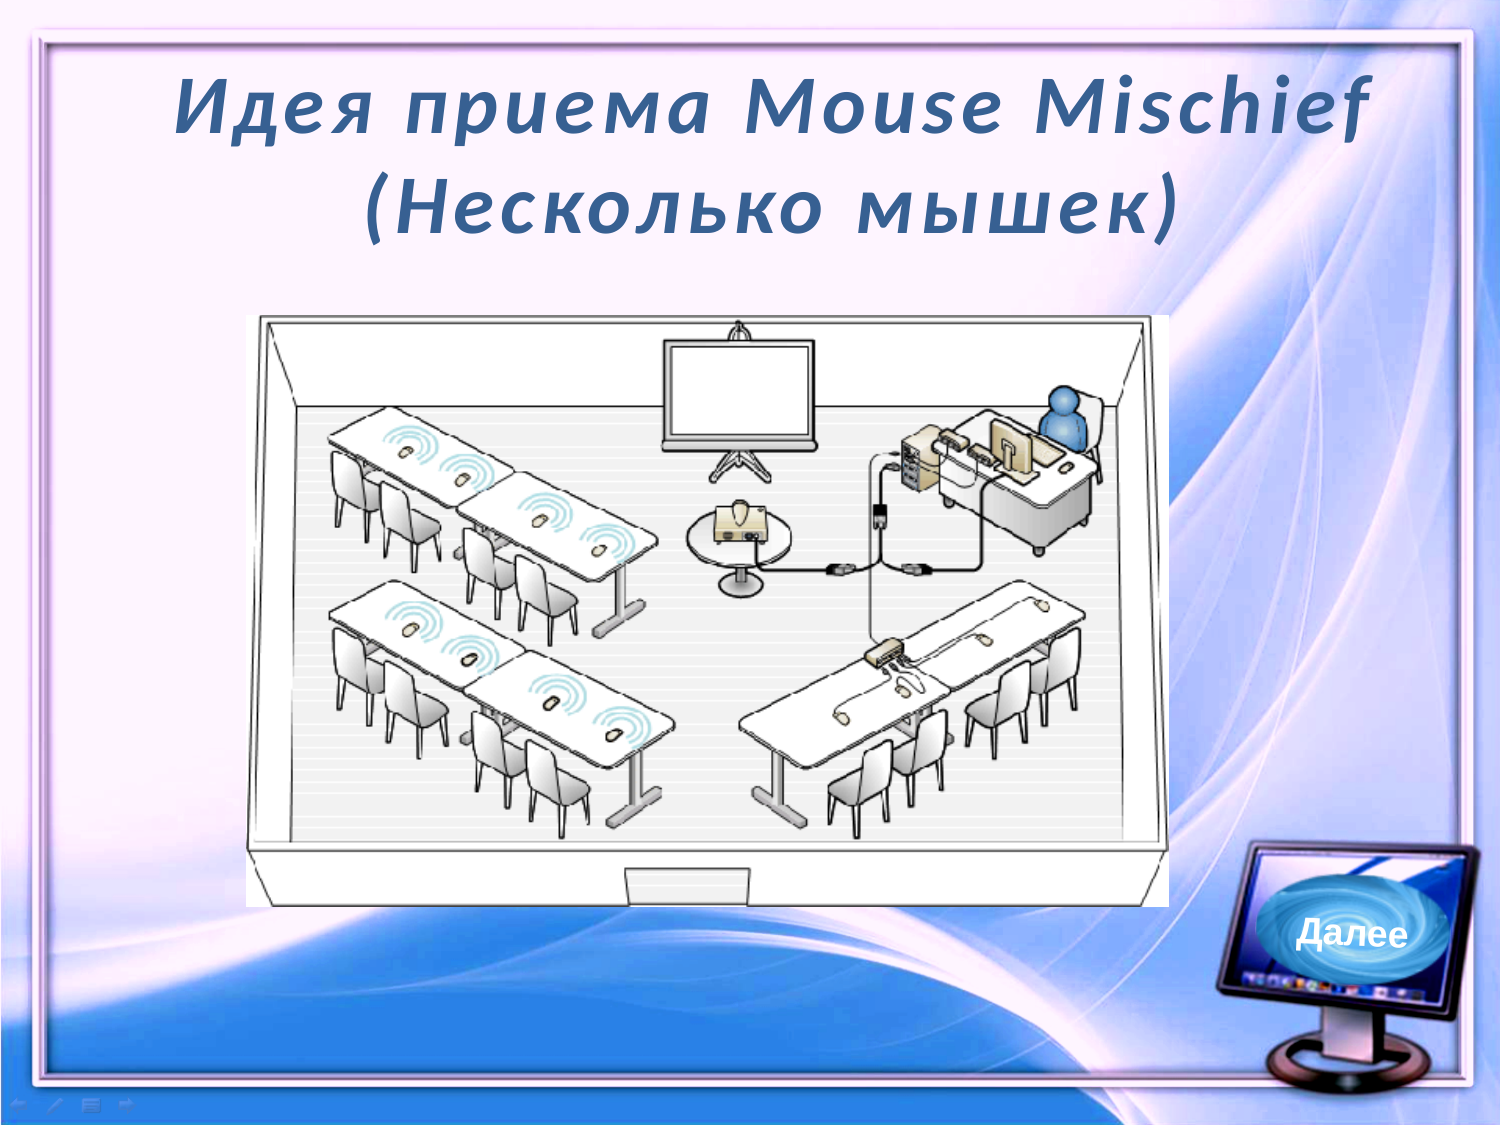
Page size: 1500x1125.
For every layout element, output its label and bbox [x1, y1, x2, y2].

text_box [1255, 873, 1451, 986]
picture [0, 0, 1500, 1125]
